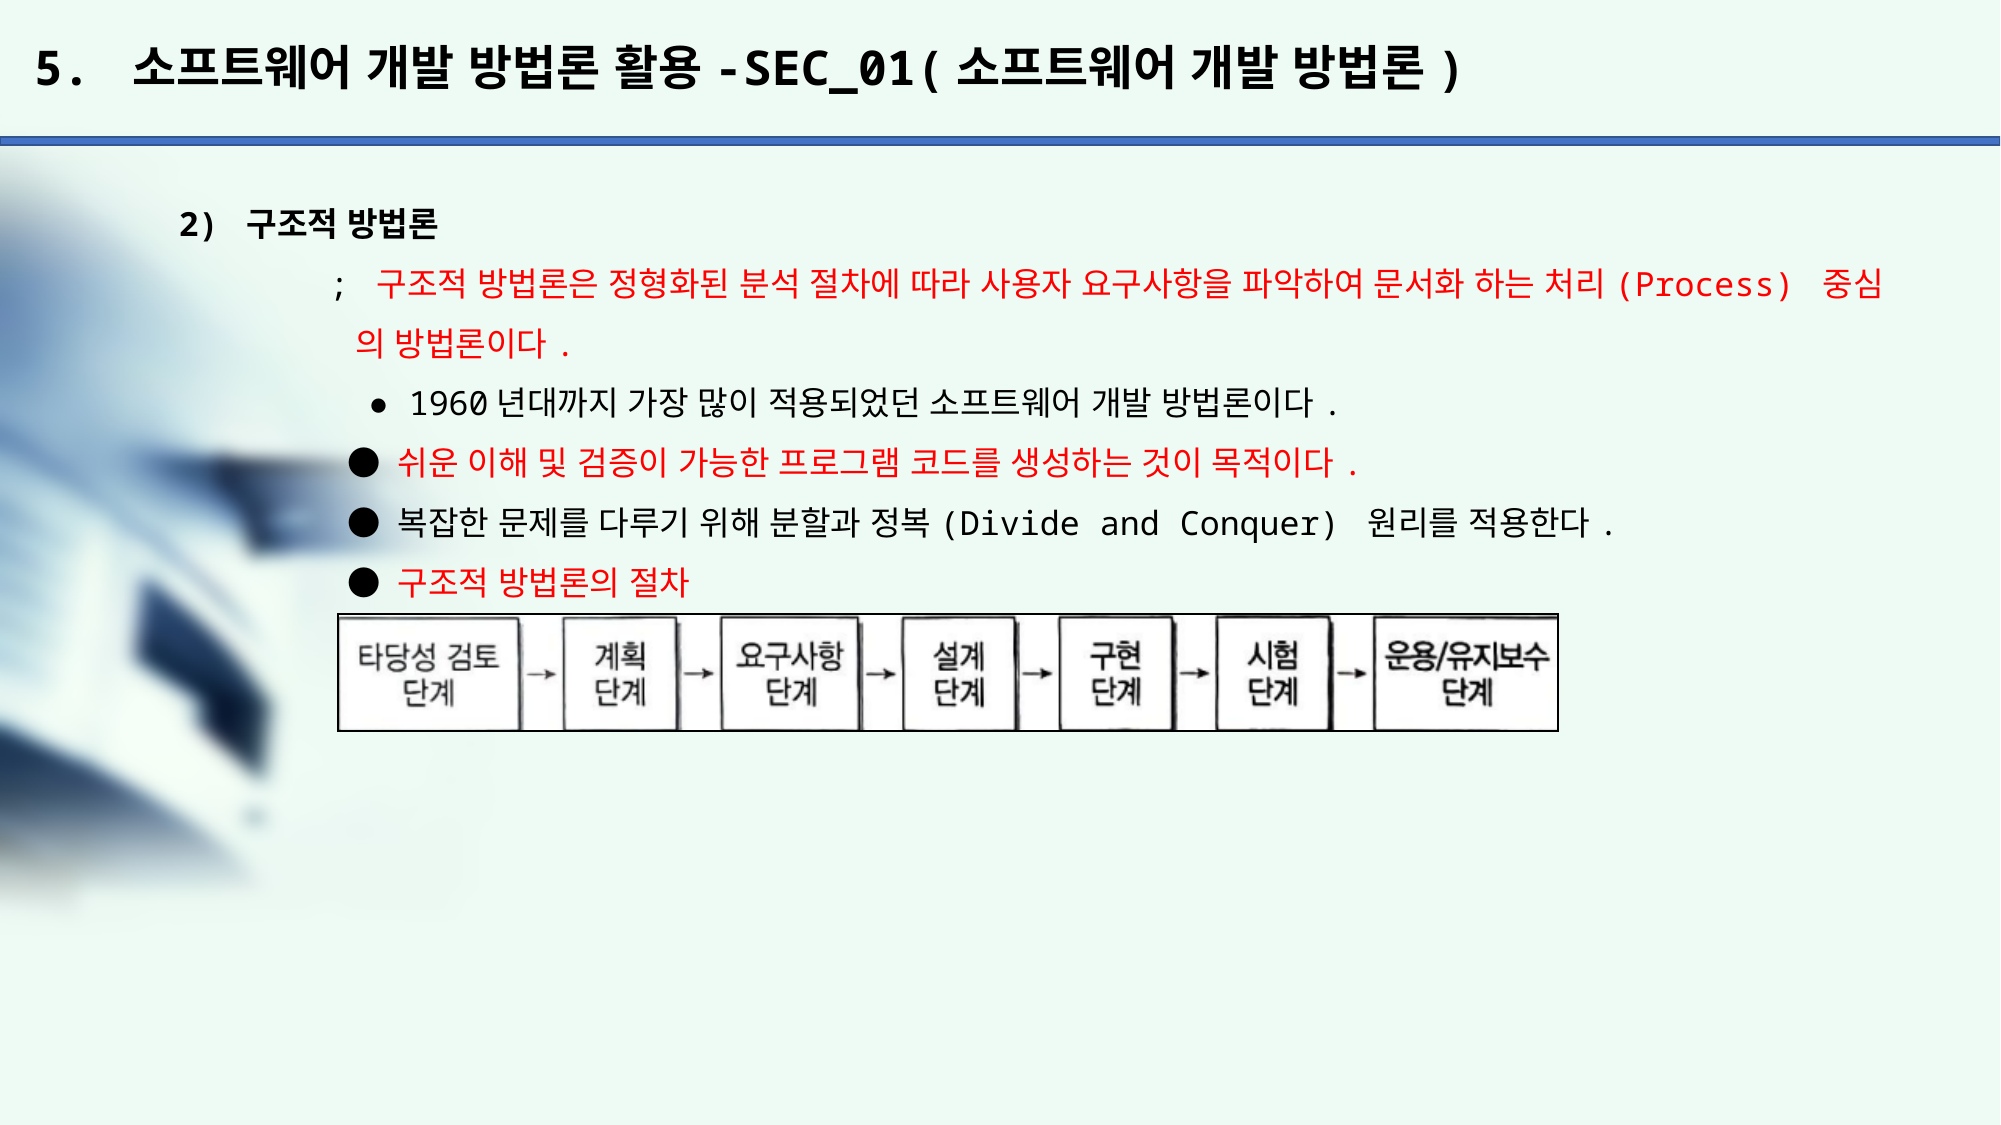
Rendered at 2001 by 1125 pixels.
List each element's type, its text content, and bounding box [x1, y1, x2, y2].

picture [0, 146, 2000, 1125]
picture [0, 0, 2000, 136]
text_box 2) 구조적 방법론 ; 구조적 방법론은 정형화된 분석 절차에 따라 사용자 요구사항을 파악하여 문서화 하는 처리(Process) 중심 의 방법론이다. ● 1960년대까지 가장 많이 적용되었던 소프트웨어 개발 방법론이다. ● 쉬운 이해 및 검증이 가능한 프로그램 코드를 생성하는 것이 목적이다. ● 복잡한 문제를 다루기 위해 분할과 정복(Divide and Conquer) 원리를 적용한다. ● 구조적 방법론의 절차 [163, 175, 1969, 610]
title 5. 소프트웨어 개발 방법론 활용-SEC_01(소프트웨어 개발 방법론) [19, 14, 1922, 126]
